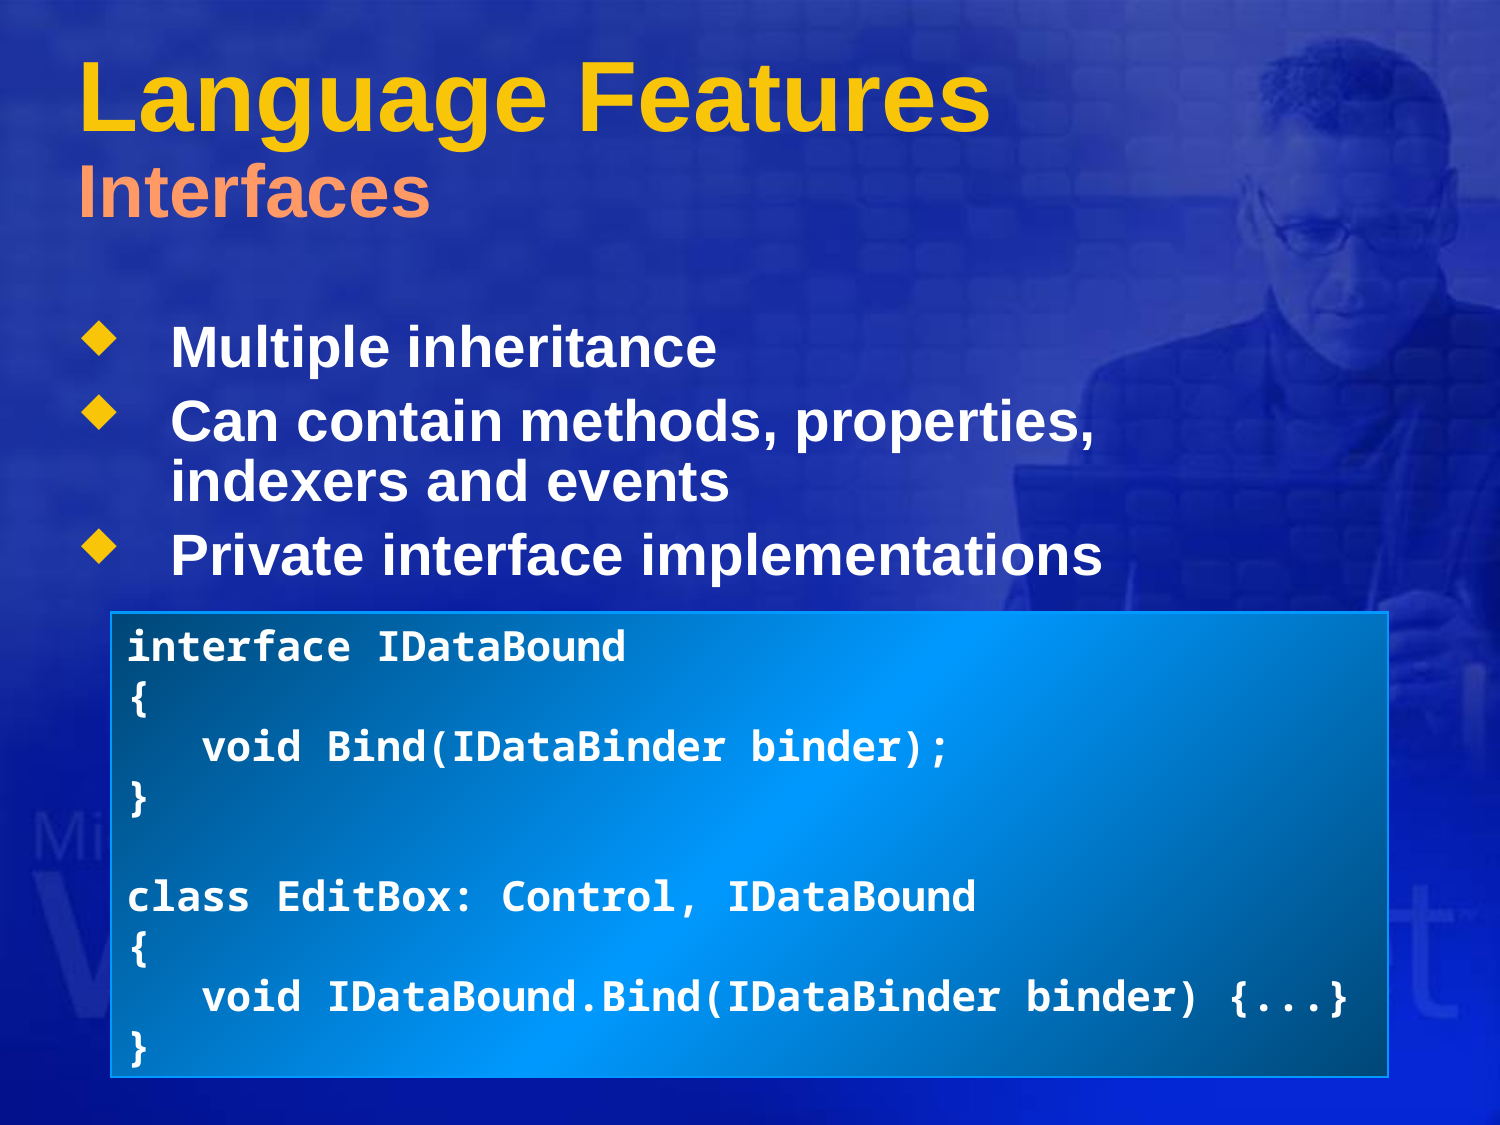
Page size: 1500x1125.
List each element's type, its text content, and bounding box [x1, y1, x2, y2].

title Language Features Interfaces [62, 37, 1463, 242]
list Multiple inheritance Can contain methods, properties, indexers and events Private interface implementations [62, 312, 1338, 602]
picture [0, 0, 1500, 1125]
text_box interface IDataBound { void Bind(IDataBinder binder); } class EditBox: Control, IDataBound { void IDataBound.Bind(IDataBinder binder) {...} } [111, 612, 1389, 1078]
